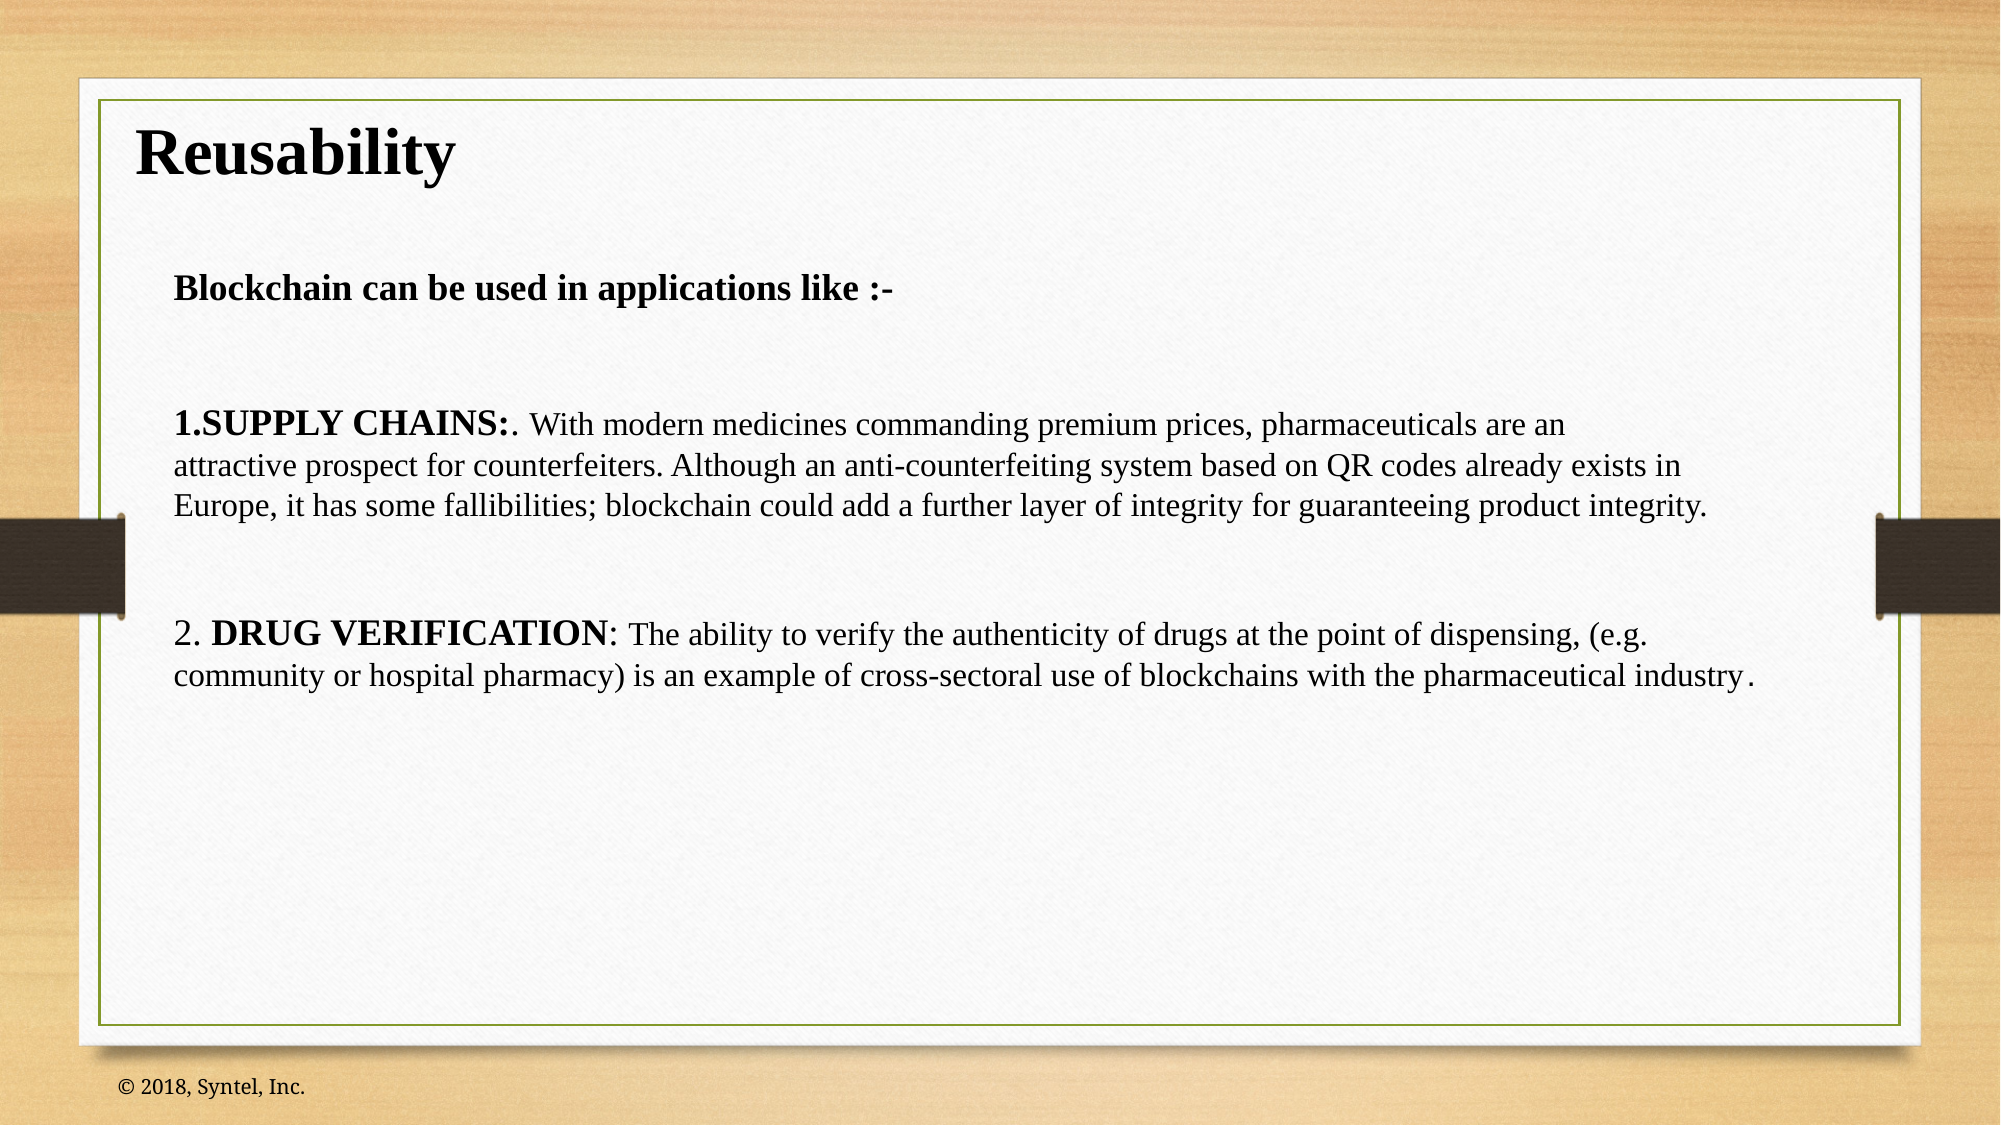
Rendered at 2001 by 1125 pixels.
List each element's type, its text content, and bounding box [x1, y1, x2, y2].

footer © 2018, Syntel, Inc. [102, 1062, 1302, 1109]
picture [0, 0, 2001, 1125]
text_box Reusability [120, 100, 2000, 216]
text_box Blockchain can be used in applications like :- 1.SUPPLY CHAINS:. With modern medicines commanding premium prices, pharmaceuticals are an attractive prospect for counterfeiters. Although an anti-counterfeiting system based on QR codes already exists in Europe, it has some fallibilities; blockchain could add a further layer of integrity for guaranteeing product integrity. 2. DRUG VERIFICATION: The ability to verify the authenticity of drugs at the point of dispensing, (e.g. community or hospital pharmacy) is an example of cross-sectoral use of blockchains with the pharmaceutical industry. [158, 255, 1784, 700]
